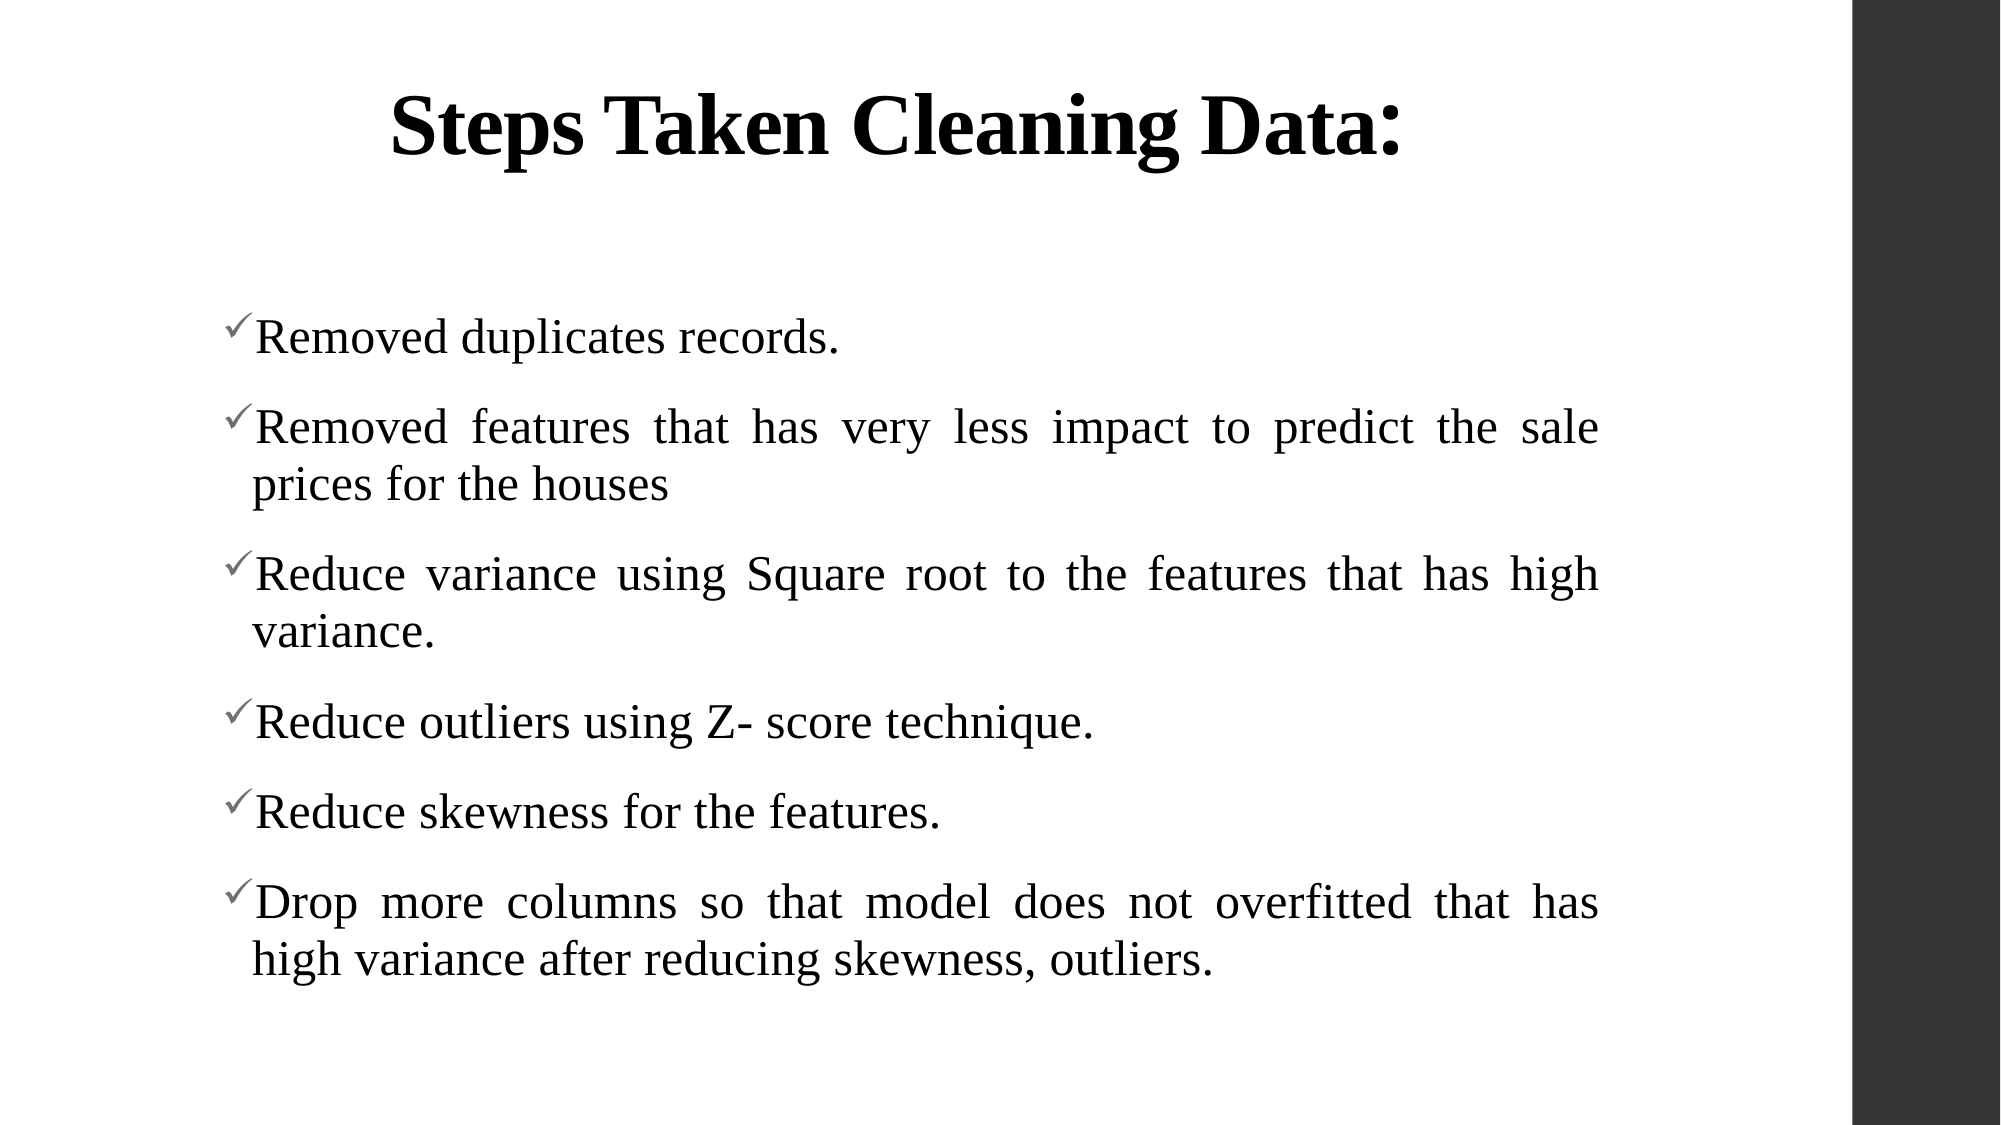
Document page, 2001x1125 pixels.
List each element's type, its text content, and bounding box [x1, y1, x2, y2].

title Steps Taken Cleaning Data: [359, 47, 1434, 181]
list Removed duplicates records. Removed features that has very less impact to predict the sale prices for the houses Reduce variance using Square root to the features that has high variance. Reduce outliers using Z- score technique. Reduce skewness for the features. Drop more columns so that model does not overfitted that has high variance after reducing skewness, outliers. [206, 299, 1617, 1014]
